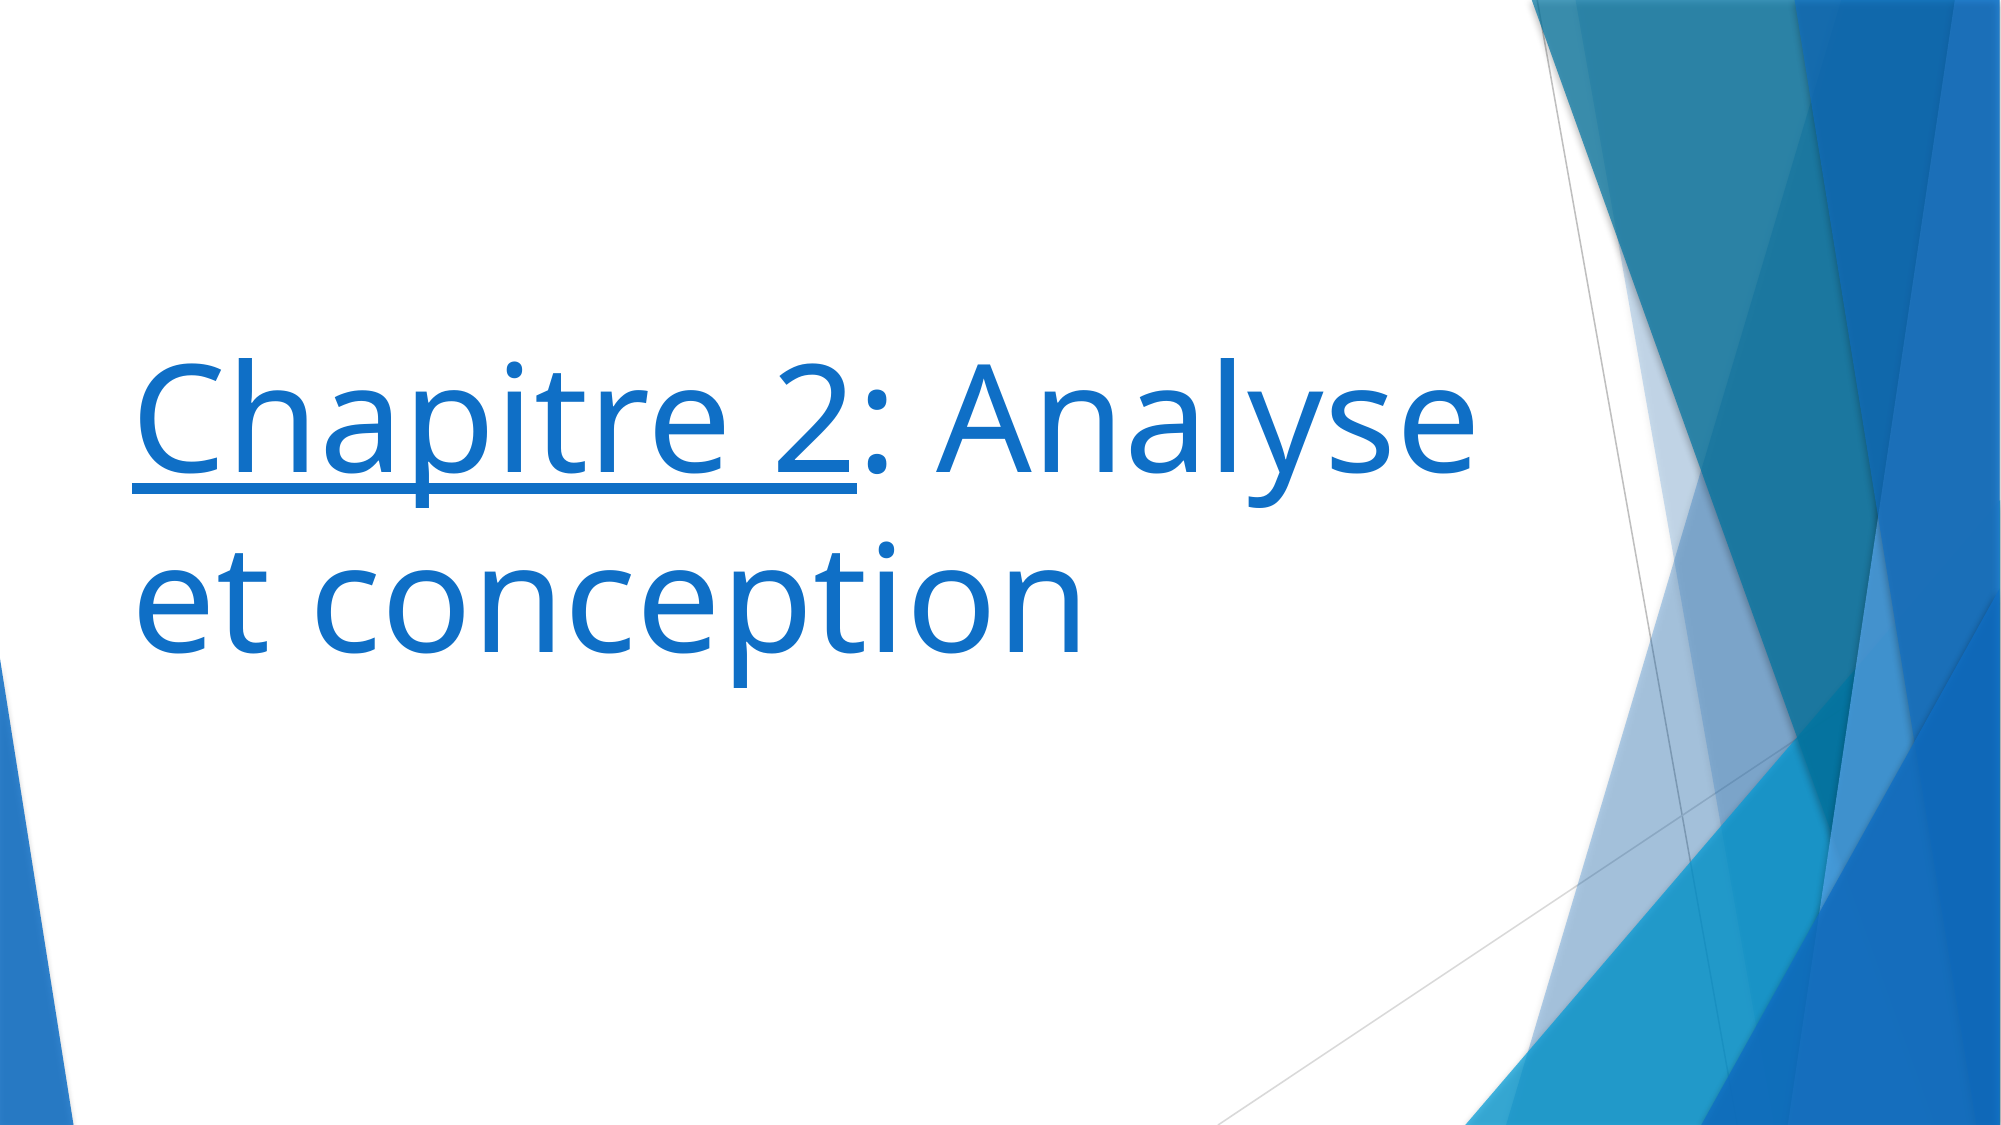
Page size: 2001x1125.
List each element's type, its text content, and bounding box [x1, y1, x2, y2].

title Chapitre 2: Analyse et conception [116, 314, 1527, 707]
